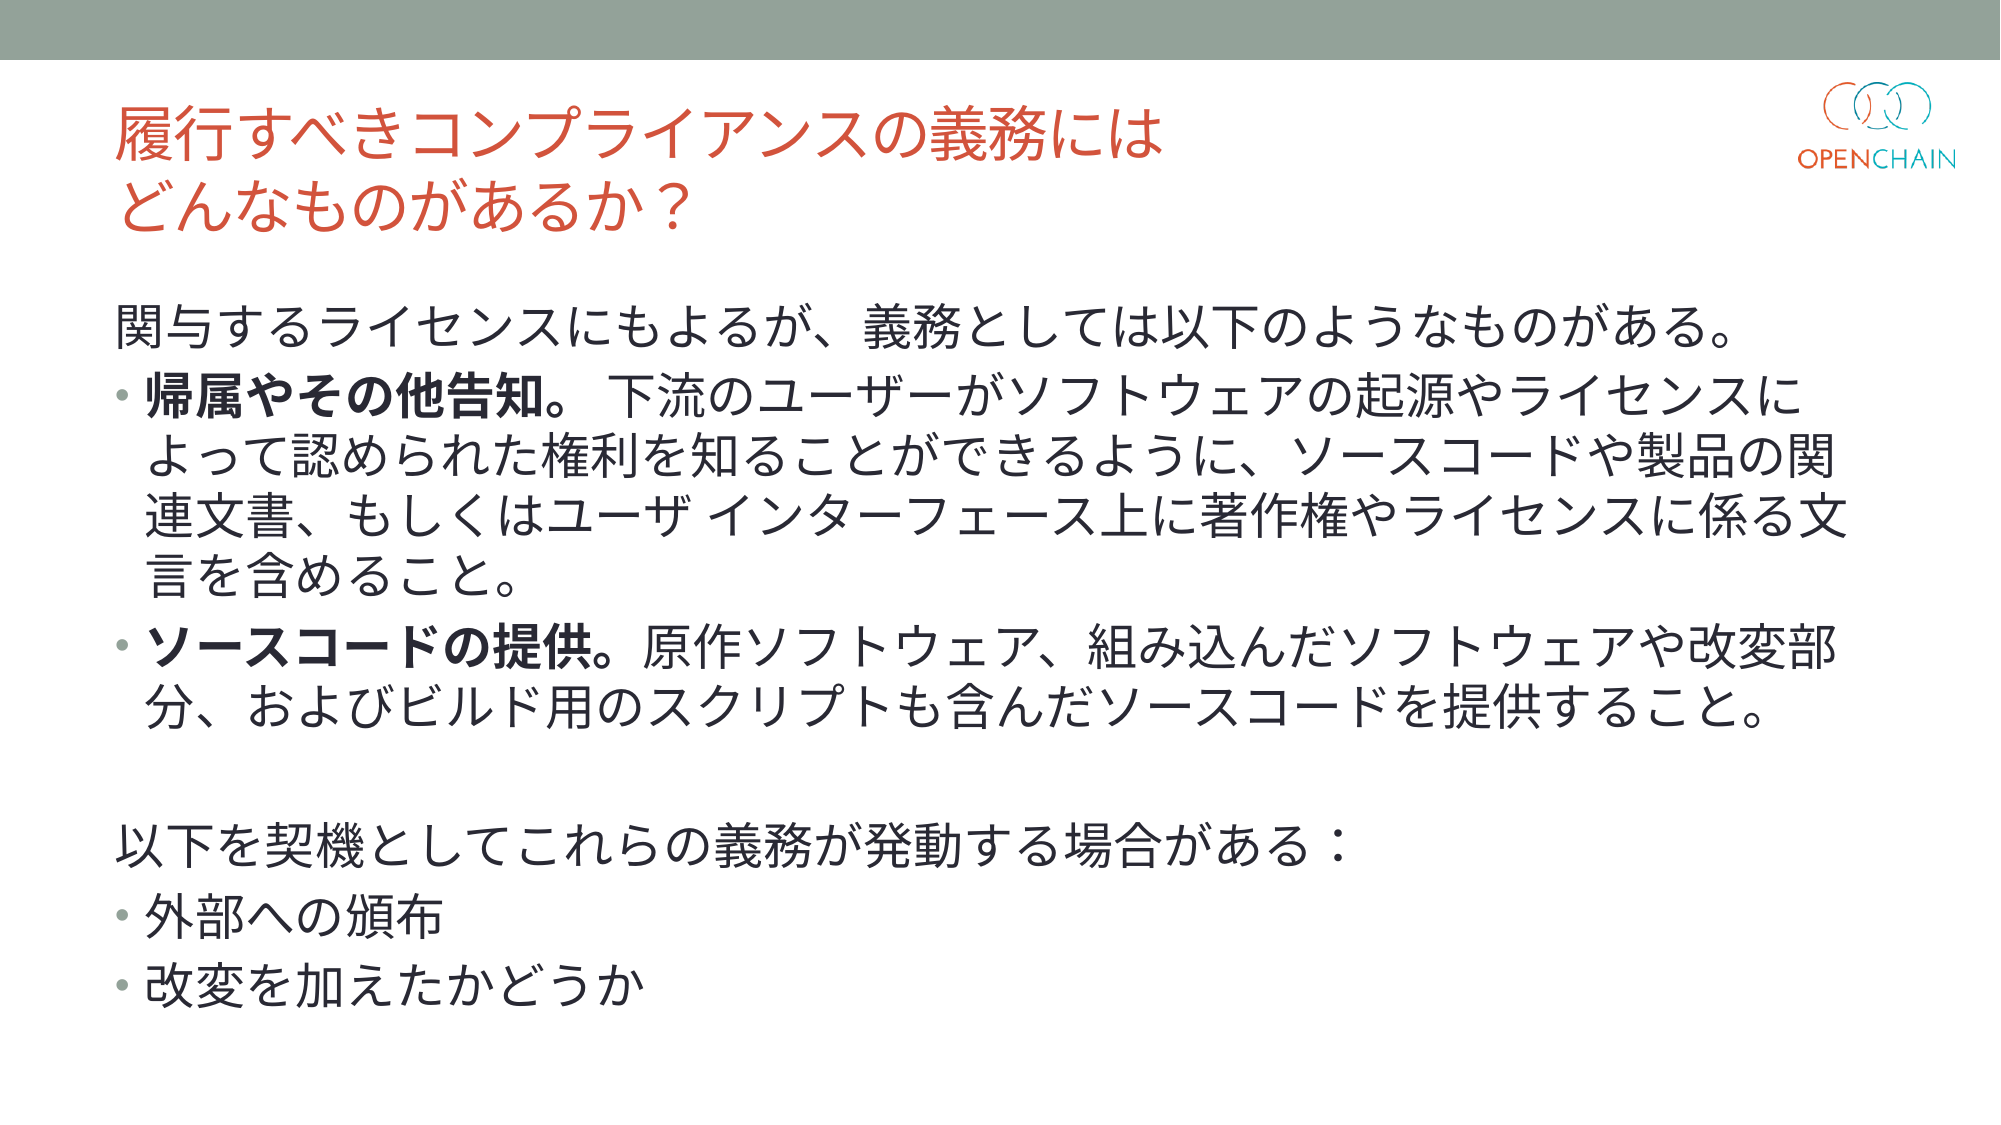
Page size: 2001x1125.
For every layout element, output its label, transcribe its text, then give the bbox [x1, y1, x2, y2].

list 関与するライセンスにもよるが、義務としては以下のようなものがある。 帰属やその他告知。 下流のユーザーがソフトウェアの起源やライセンスによって認められた権利を知ることができるように、ソースコードや製品の関連文書、もしくはユーザ インターフェース上に著作権やライセンスに係る文言を含めること。 ソースコードの提供。原作ソフトウェア、組み込んだソフトウェアや改変部分、およびビルド用のスクリプトも含んだソースコードを提供すること。 以下を契機としてこれらの義務が発動する場合がある： 外部への頒布 改変を加えたかどうか [99, 287, 1900, 1088]
title 履行すべきコンプライアンスの義務には どんなものがあるか？ [99, 87, 2000, 250]
picture [1798, 82, 1955, 87]
